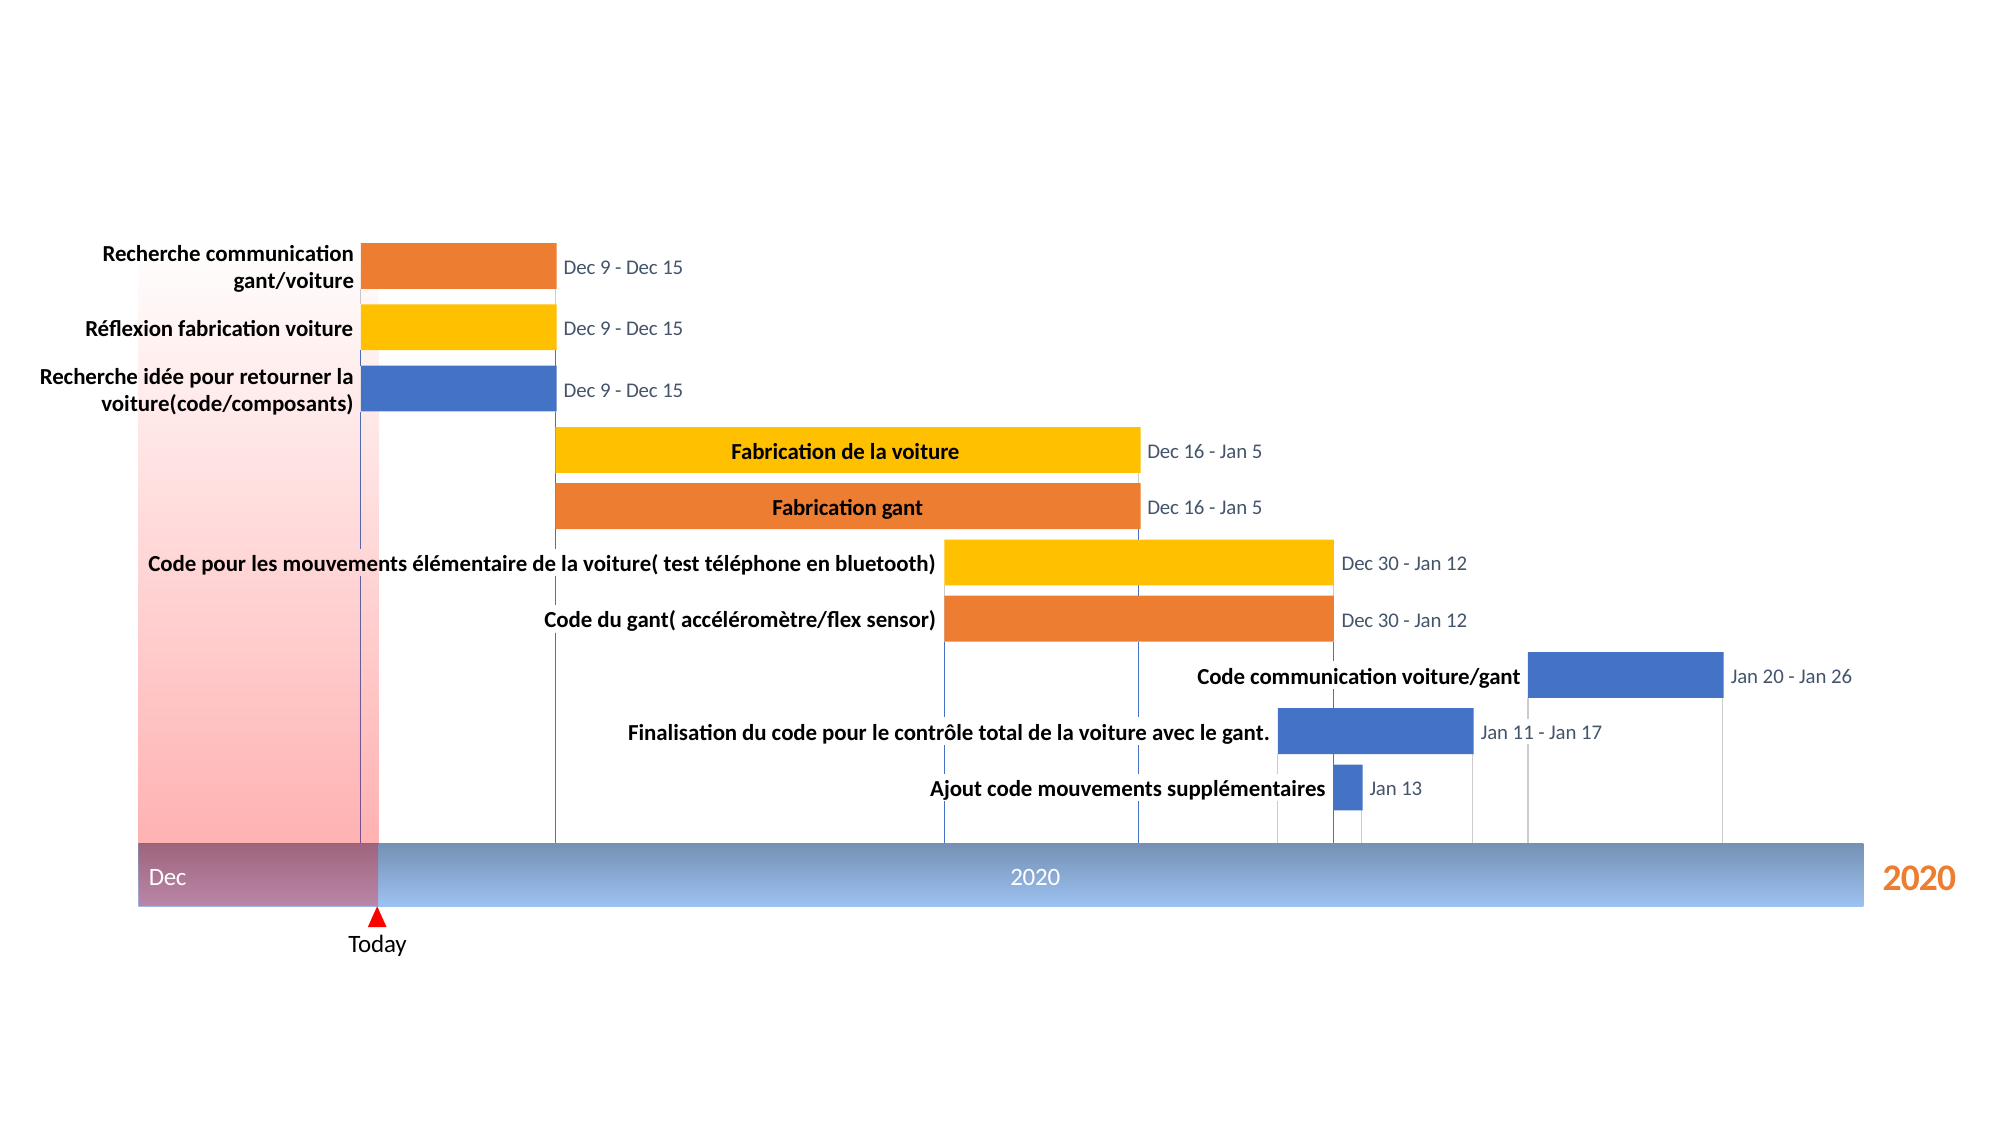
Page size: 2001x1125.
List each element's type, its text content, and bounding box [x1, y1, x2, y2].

text_box Dec 16 - Jan 5 [1147, 437, 1264, 463]
text_box [366, 903, 388, 927]
text_box Dec 9 - Dec 15 [563, 314, 687, 340]
text_box [360, 365, 555, 413]
text_box Ajout code mouvements supplémentaires [928, 773, 1327, 802]
text_box Dec 9 - Dec 15 [563, 253, 687, 279]
text_box 2020 [1010, 859, 1061, 891]
text_box [1334, 763, 1364, 811]
text_box [379, 843, 1864, 907]
text_box Dec 9 - Dec 15 [563, 376, 687, 402]
text_box [360, 242, 558, 290]
text_box Fabrication de la voiture [729, 436, 967, 464]
text_box [138, 237, 379, 845]
text_box Dec 30 - Jan 12 [1341, 549, 1469, 575]
text_box Dec [148, 859, 187, 891]
text_box [556, 482, 1142, 530]
text_box Jan 13 [1369, 774, 1424, 800]
text_box Dec 16 - Jan 5 [1147, 493, 1264, 519]
text_box Today [348, 927, 407, 958]
text_box [1527, 651, 1725, 699]
text_box [945, 595, 1335, 643]
text_box [556, 426, 1142, 474]
text_box Jan 11 - Jan 17 [1480, 718, 1604, 744]
text_box Recherche idée pour retourner la voiture(code/composants) [33, 361, 354, 417]
text_box Recherche communication gant/voiture [43, 238, 355, 294]
text_box Code pour les mouvements élémentaire de la voiture( test téléphone en bluetooth) [145, 548, 937, 577]
text_box Fabrication gant [770, 492, 925, 520]
text_box [360, 303, 555, 351]
text_box [1277, 707, 1475, 755]
text_box Réflexion fabrication voiture [82, 313, 354, 342]
text_box [943, 538, 1335, 586]
text_box [138, 845, 379, 907]
text_box Code communication voiture/gant [1193, 661, 1521, 689]
text_box Code du gant( accéléromètre/flex sensor) [542, 604, 937, 633]
text_box Finalisation du code pour le contrôle total de la voiture avec le gant. [624, 717, 1271, 745]
text_box Dec 30 - Jan 12 [1341, 606, 1469, 632]
text_box 2020 [1882, 852, 1957, 898]
text_box Jan 20 - Jan 26 [1730, 662, 1854, 688]
